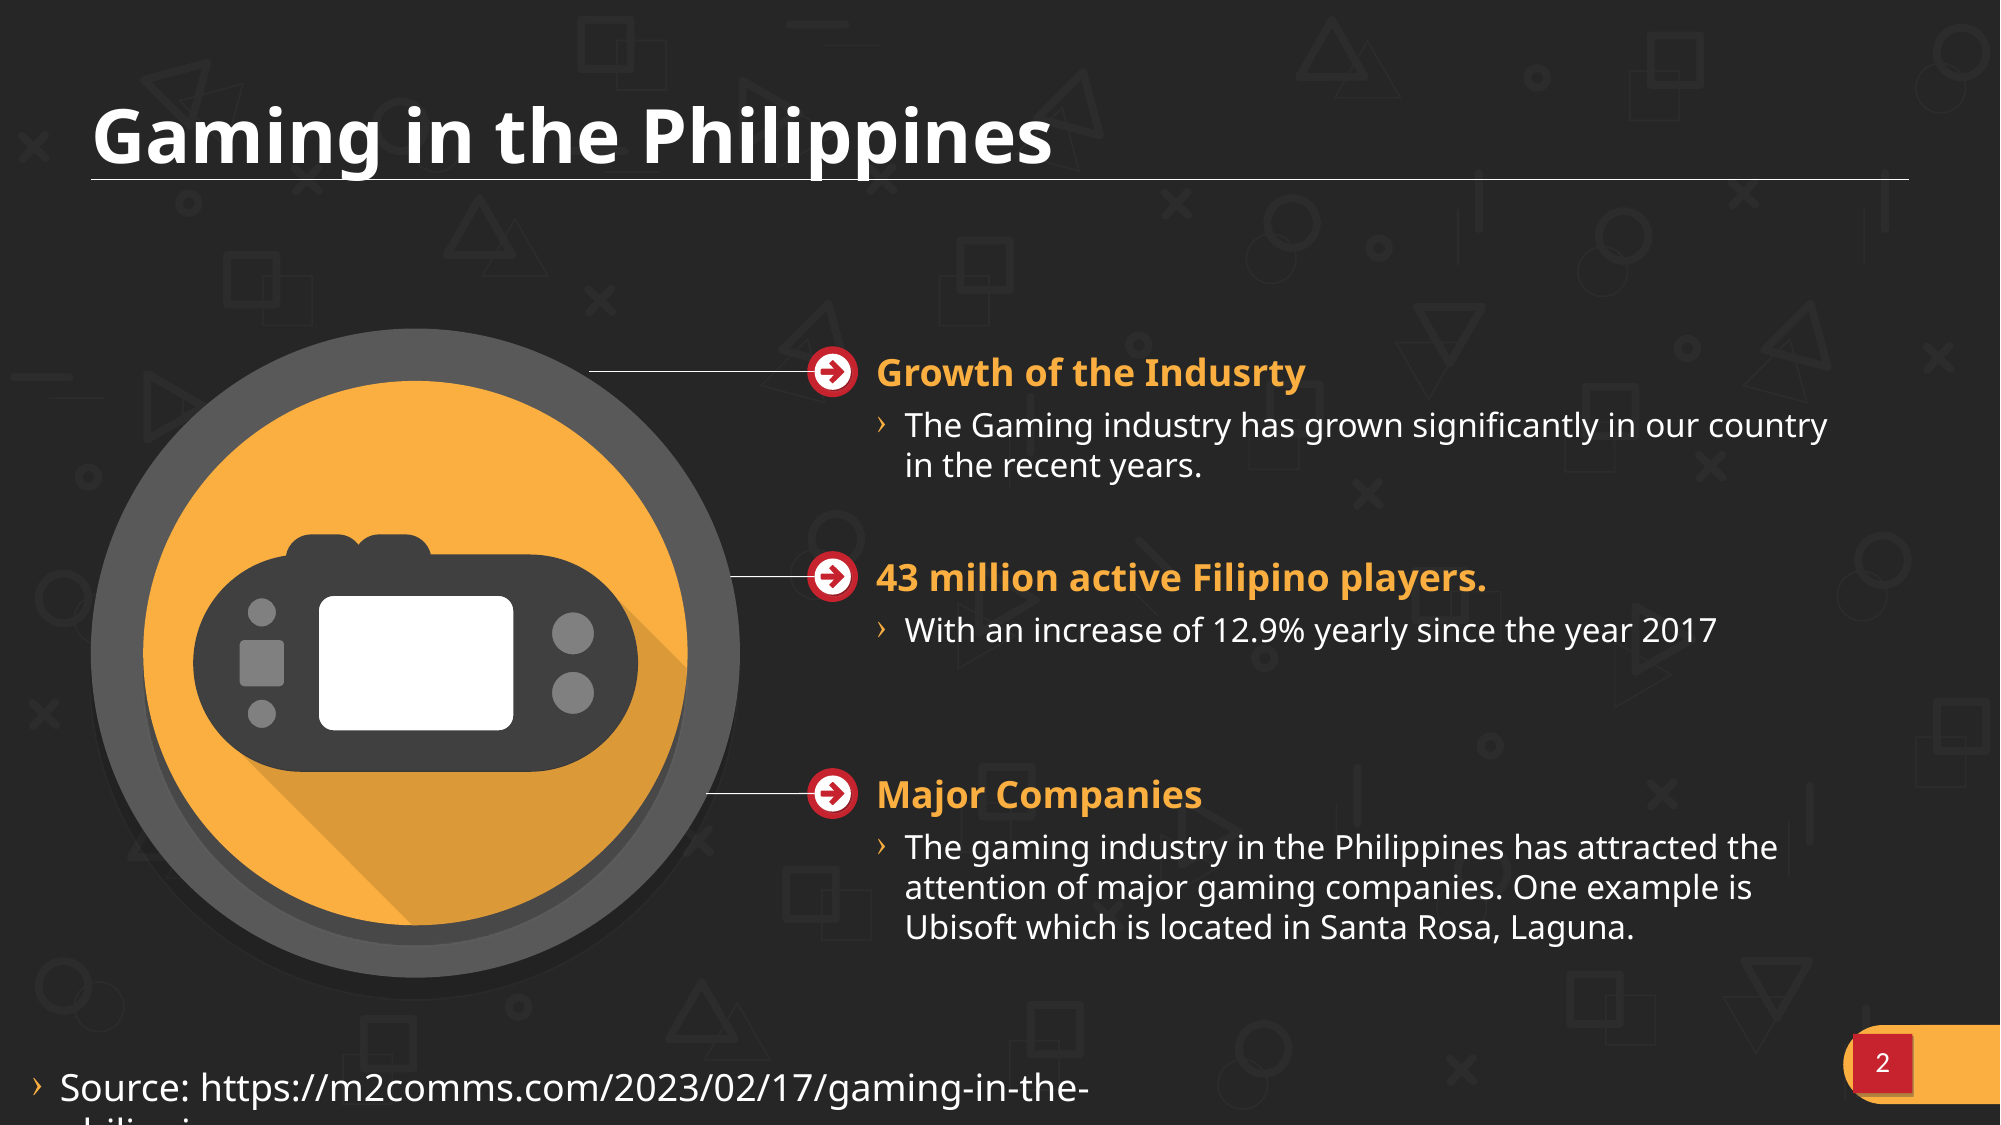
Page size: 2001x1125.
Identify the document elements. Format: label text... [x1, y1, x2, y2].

text_box [807, 578, 814, 594]
text_box [815, 551, 850, 558]
title Gaming in the Philippines [90, 67, 1911, 180]
text_box [815, 812, 850, 819]
text_box [807, 776, 814, 792]
text_box The gaming industry in the Philippines has attracted the attention of major gaming companies. One example is Ubisoft which is located in Santa Rosa, Laguna. [875, 826, 1834, 947]
text_box [807, 559, 814, 576]
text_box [814, 775, 851, 812]
text_box [815, 354, 859, 398]
text_box Growth of the Indusrty [875, 349, 1834, 395]
slide_number 2 [1853, 1033, 1913, 1094]
text_box [807, 795, 814, 811]
text_box Source: https://m2comms.com/2023/02/17/gaming-in-the-philippines [16, 1057, 1259, 1125]
text_box [807, 354, 814, 371]
text_box [815, 559, 859, 602]
text_box The Gaming industry has grown significantly in our country in the recent years. [875, 404, 1834, 485]
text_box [814, 353, 851, 390]
text_box 43 million active Filipino players. [875, 553, 1834, 600]
text_box [807, 372, 814, 389]
text_box Major Companies [875, 771, 1834, 817]
text_box [815, 768, 850, 775]
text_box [90, 328, 740, 978]
text_box With an increase of 12.9% yearly since the year 2017 [875, 609, 1834, 650]
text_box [814, 558, 851, 595]
text_box [815, 346, 850, 353]
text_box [193, 534, 638, 771]
text_box [851, 776, 859, 811]
